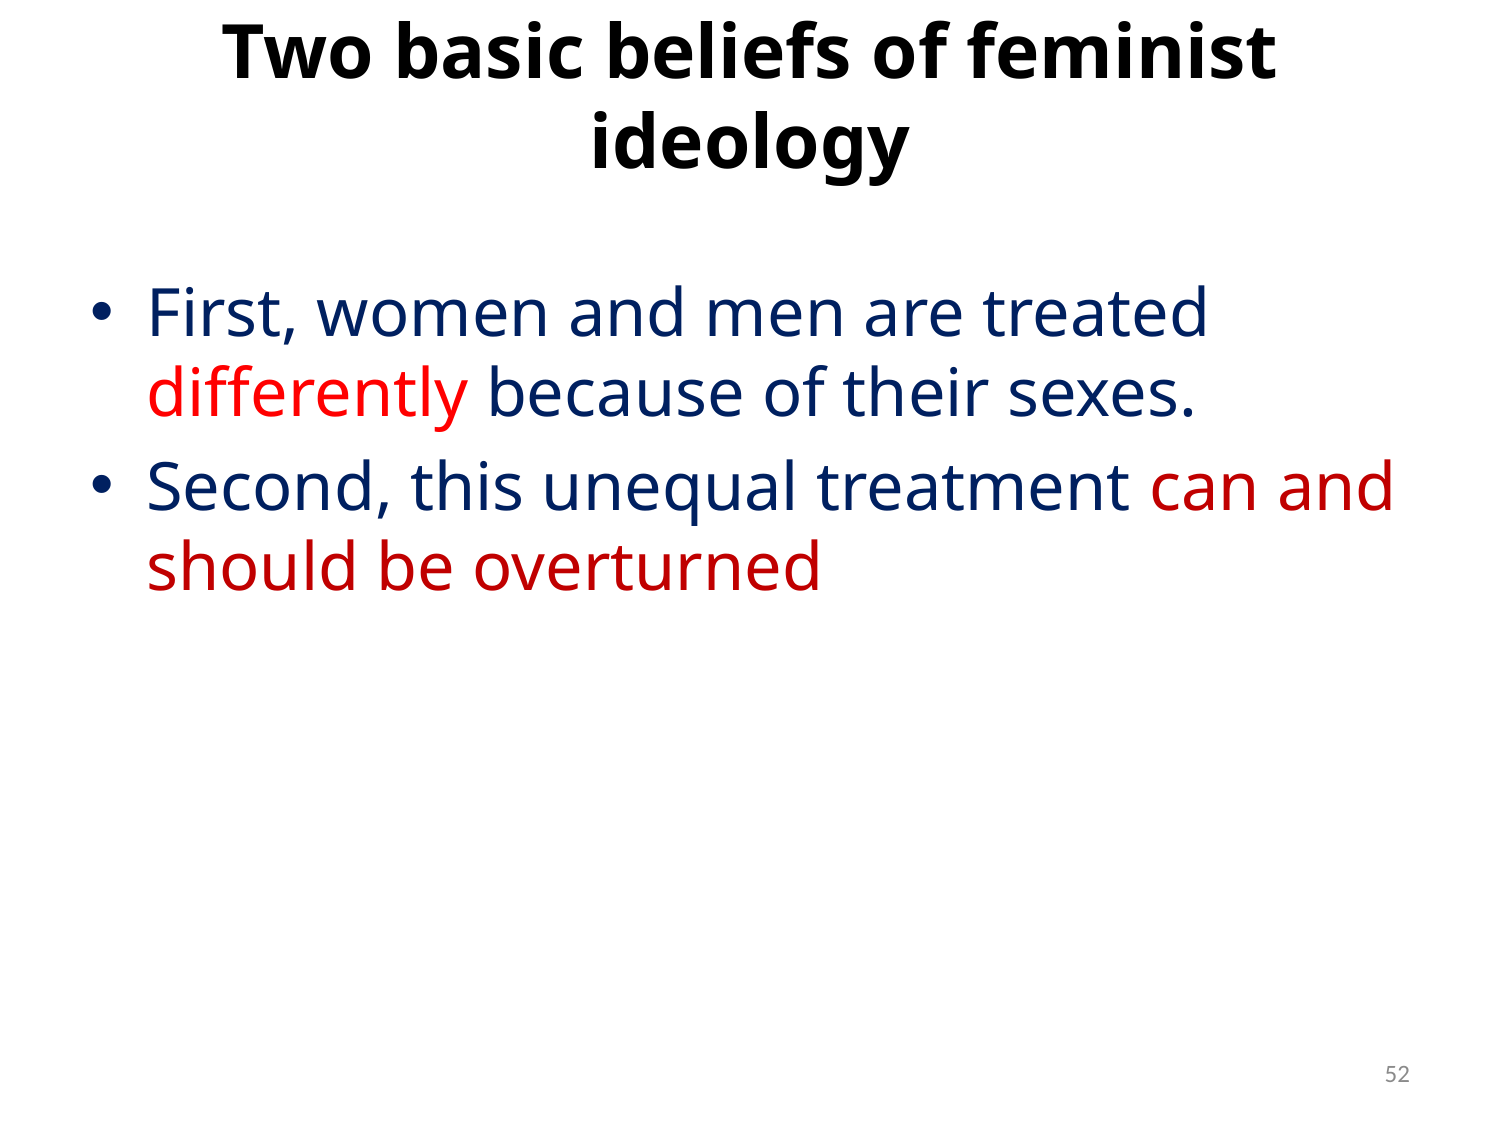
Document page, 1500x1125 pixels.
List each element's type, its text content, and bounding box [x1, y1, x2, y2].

list First, women and men are treated differently because of their sexes. Second, this unequal treatment can and should be overturned [75, 262, 1425, 1005]
slide_number 52 [1074, 1042, 1425, 1103]
title Two basic beliefs of feminist ideology [75, 45, 1425, 233]
